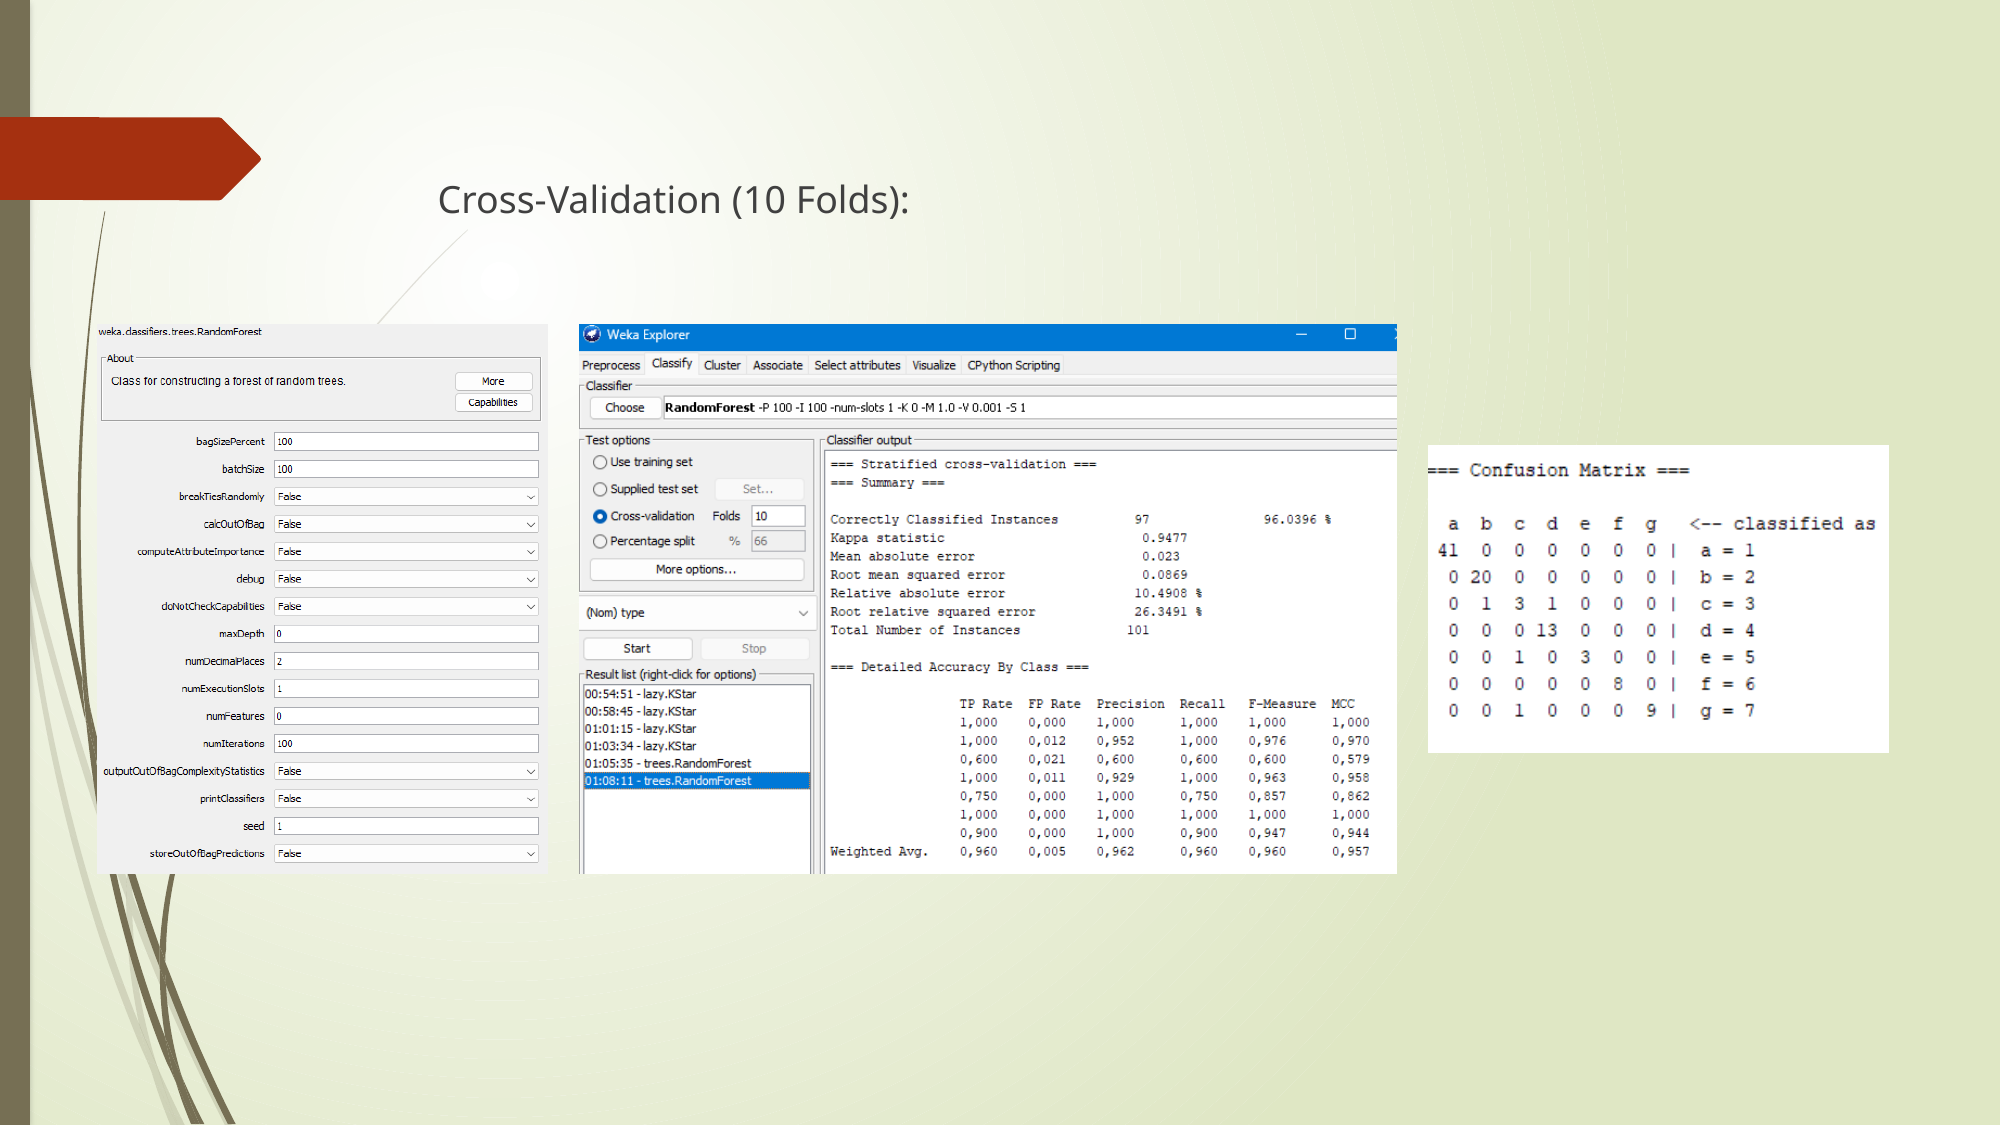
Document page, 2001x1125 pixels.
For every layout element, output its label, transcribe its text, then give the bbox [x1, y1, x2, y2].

picture [579, 324, 1397, 874]
picture [97, 324, 548, 874]
picture [1428, 445, 1889, 753]
list Cross-Validation (10 Folds): [122, 168, 1848, 1014]
